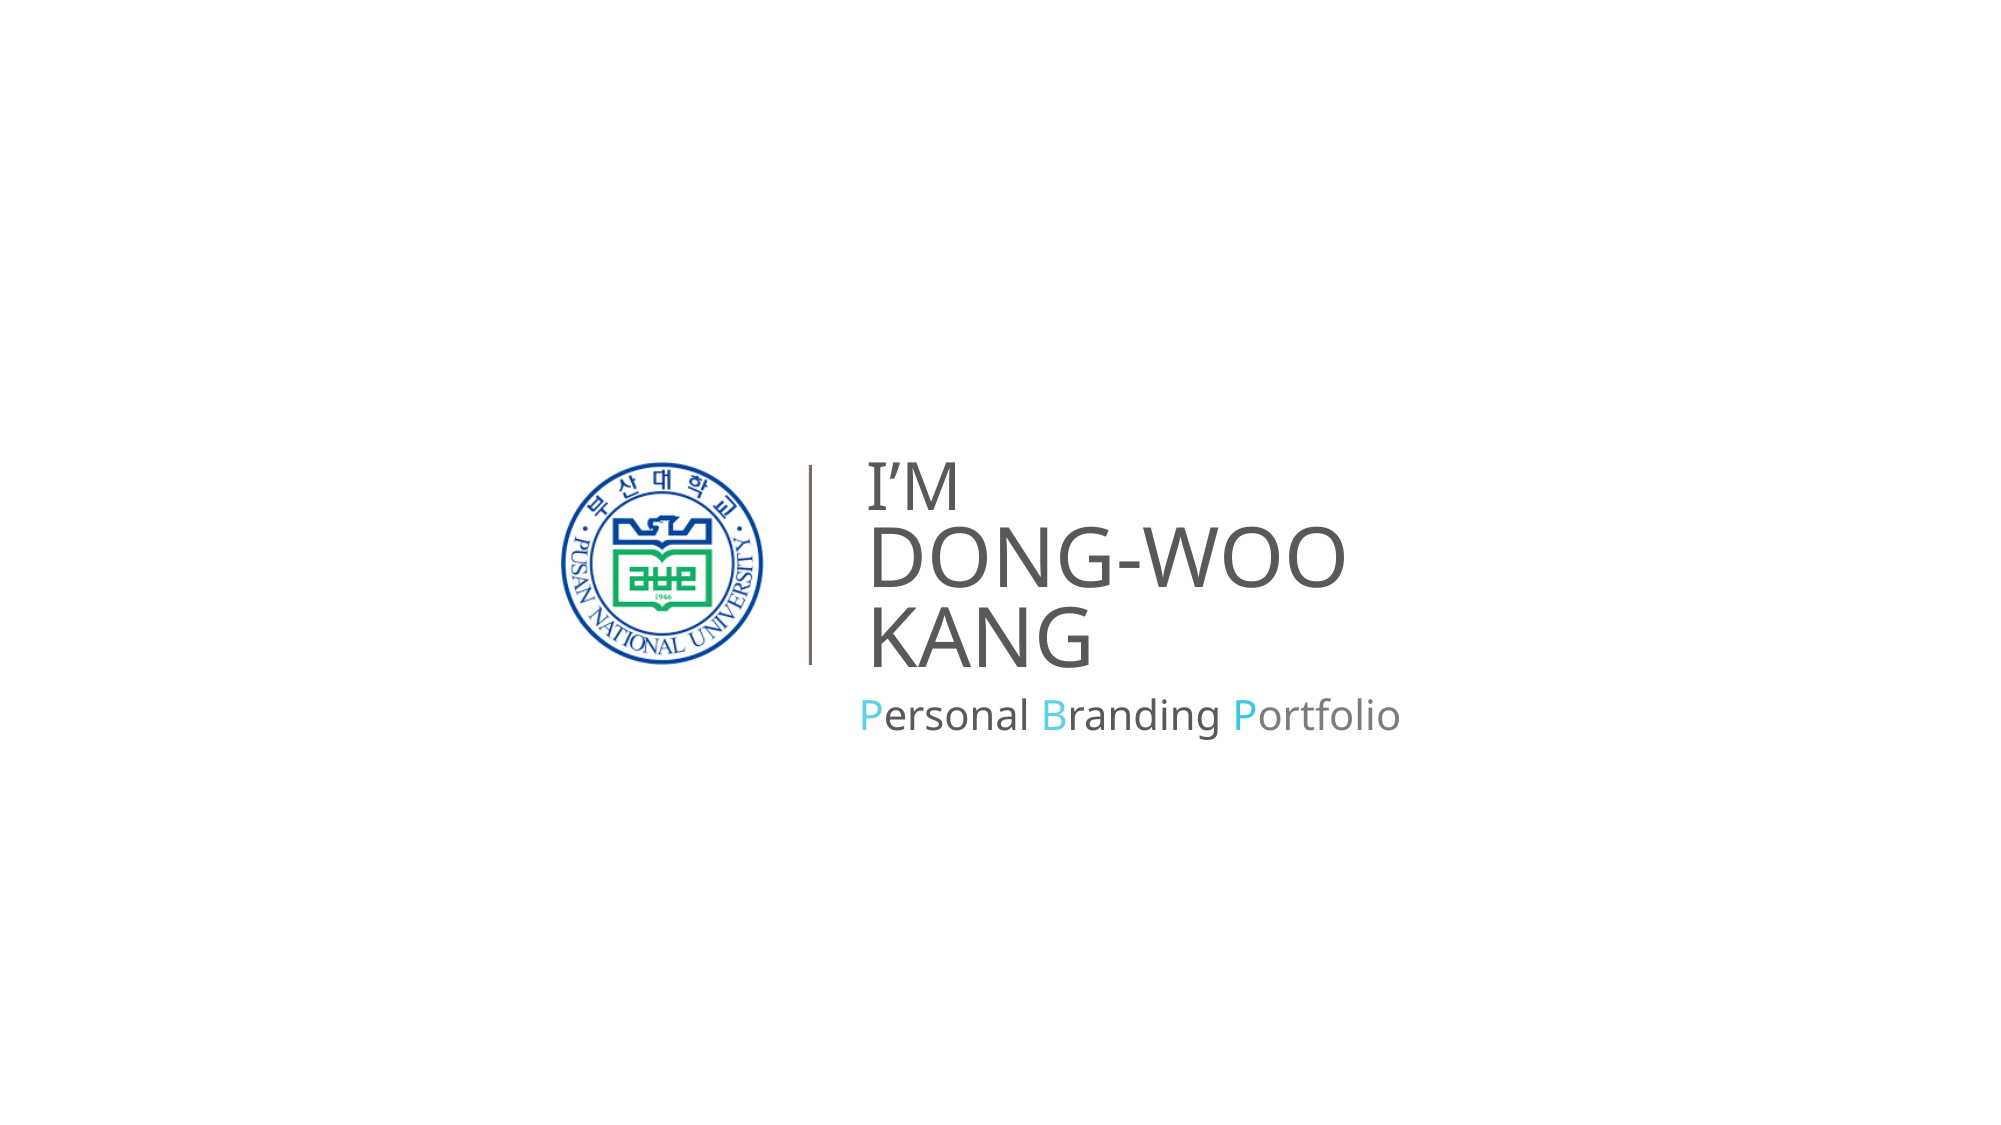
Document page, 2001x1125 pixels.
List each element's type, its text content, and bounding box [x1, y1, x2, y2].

text_box Personal Branding Portfolio [843, 691, 1417, 747]
picture [532, 433, 793, 694]
text_box I’M DONG-WOO KANG [851, 452, 1365, 691]
